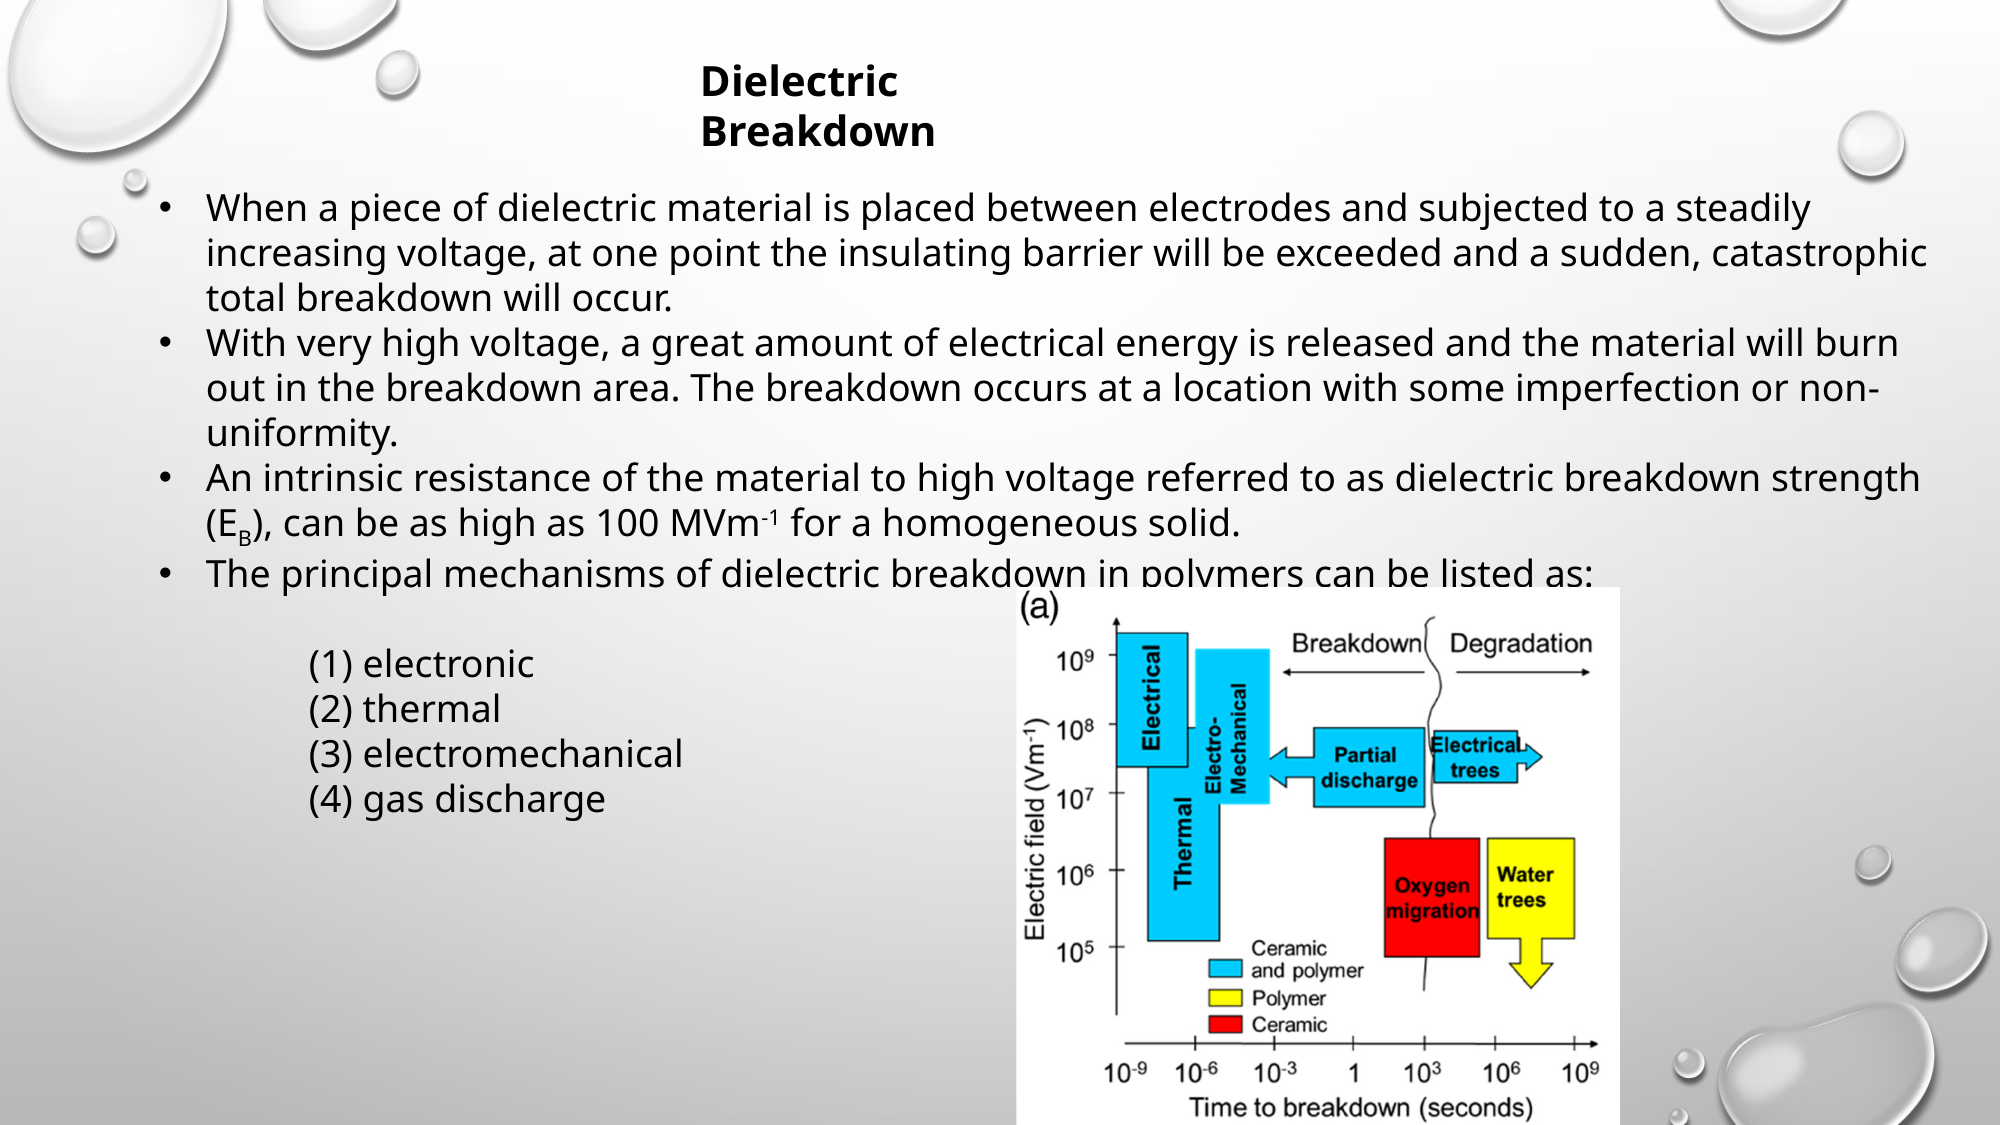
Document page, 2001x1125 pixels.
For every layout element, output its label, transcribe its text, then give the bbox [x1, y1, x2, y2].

text_box When a piece of dielectric material is placed between electrodes and subjected to a steadily increasing voltage, at one point the insulating barrier will be exceeded and a sudden, catastrophic total breakdown will occur. With very high voltage, a great amount of electrical energy is released and the material will burn out in the breakdown area. The breakdown occurs at a location with some imperfection or non-uniformity. An intrinsic resistance of the material to high voltage referred to as dielectric breakdown strength (EB), can be as high as 100 MVm-1 for a homogeneous solid. The principal mechanisms of dielectric breakdown in polymers can be listed as: (1) electronic (2) thermal (3) electromechanical (4) gas discharge [144, 176, 1971, 919]
picture [0, 0, 2000, 1125]
text_box Dielectric Breakdown [685, 47, 1144, 113]
